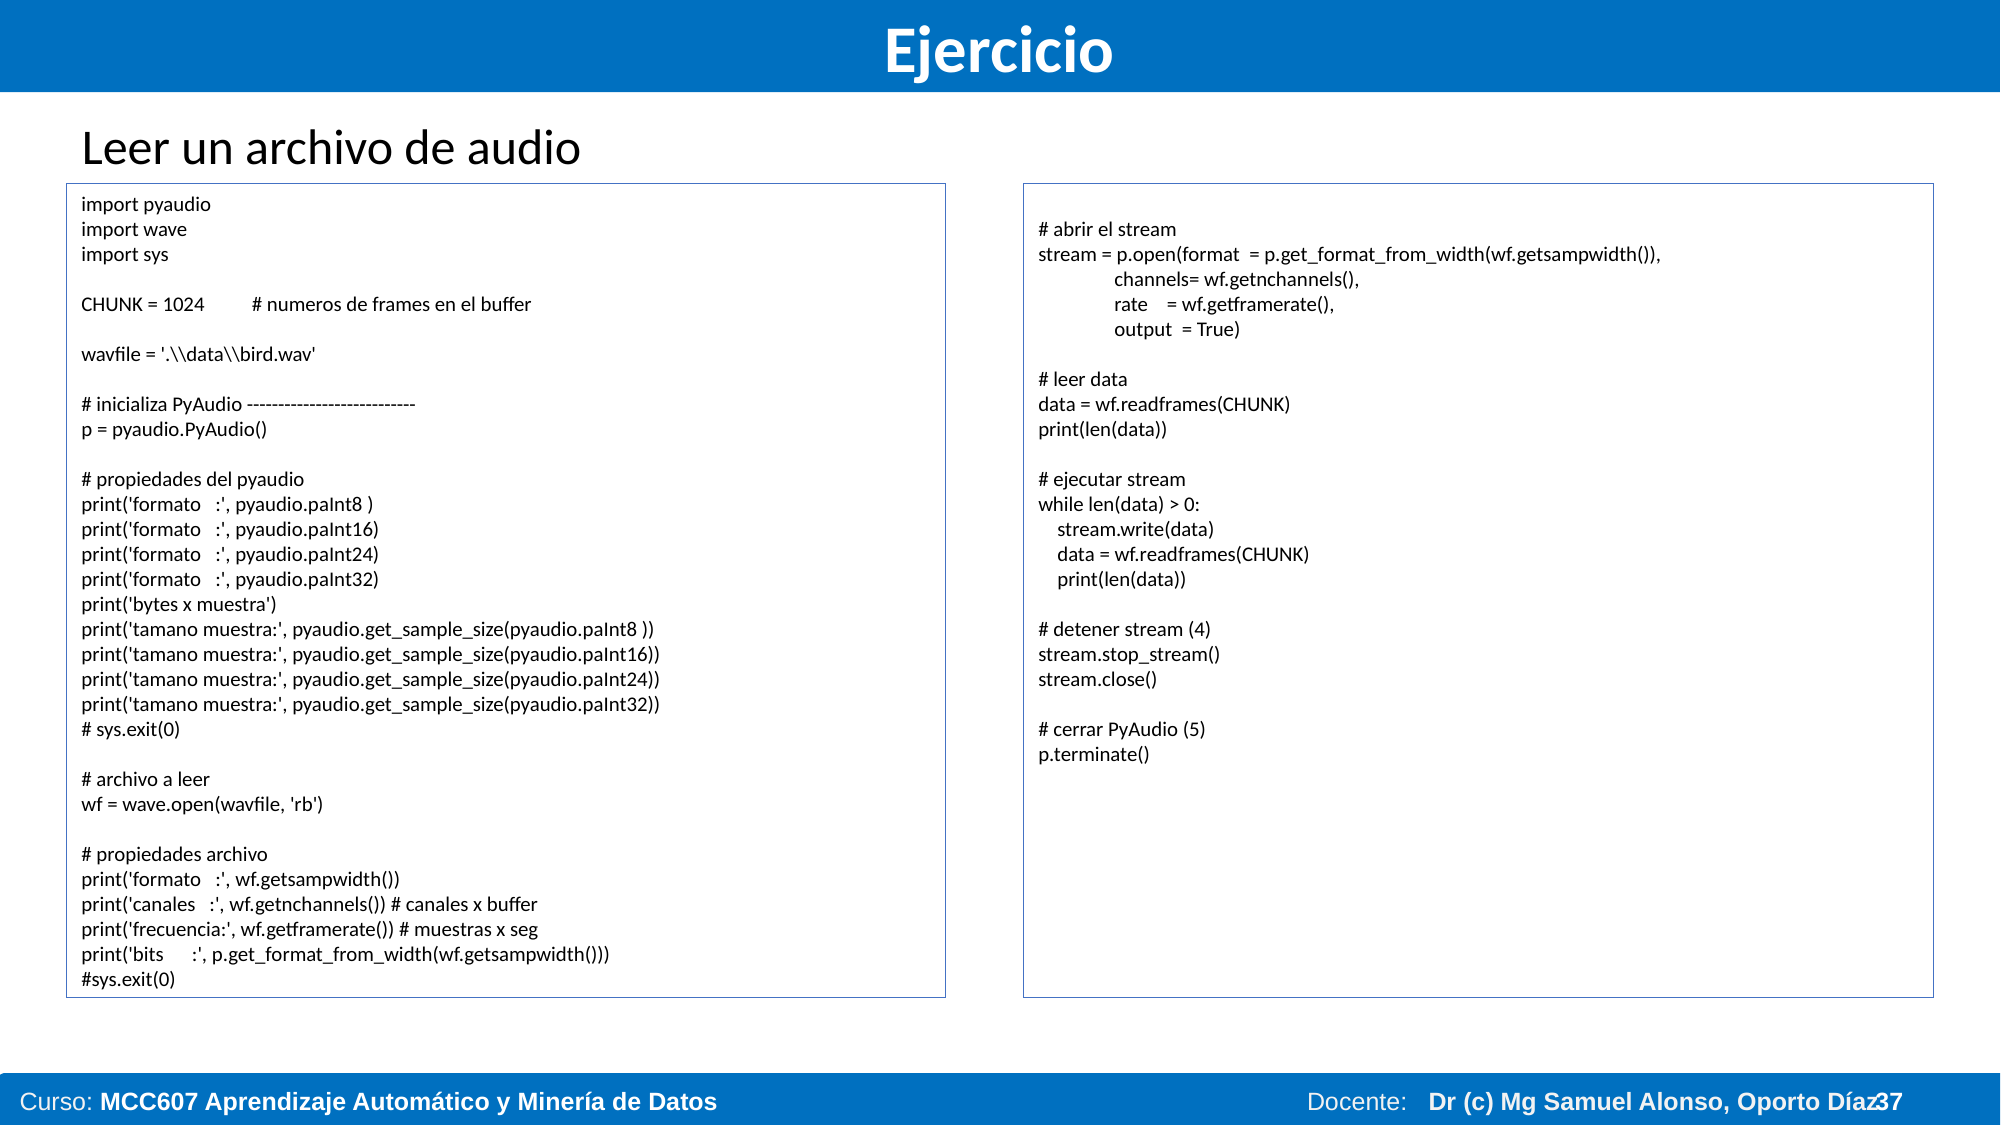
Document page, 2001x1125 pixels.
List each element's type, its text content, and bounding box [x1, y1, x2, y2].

title Ejercicio [0, 0, 2000, 93]
text_box import pyaudio import wave import sys CHUNK = 1024 # numeros de frames en el buffer wavfile = '.\\data\\bird.wav' # inicializa PyAudio --------------------------- p = pyaudio.PyAudio() # propiedades del pyaudio print('formato :', pyaudio.paInt8 ) print('formato :', pyaudio.paInt16) print('formato :', pyaudio.paInt24) print('formato :', pyaudio.paInt32) print('bytes x muestra') print('tamano muestra:', pyaudio.get_sample_size(pyaudio.paInt8 )) print('tamano muestra:', pyaudio.get_sample_size(pyaudio.paInt16)) print('tamano muestra:', pyaudio.get_sample_size(pyaudio.paInt24)) print('tamano muestra:', pyaudio.get_sample_size(pyaudio.paInt32)) # sys.exit(0) # archivo a leer wf = wave.open(wavfile, 'rb') # propiedades archivo print('formato :', wf.getsampwidth()) print('canales :', wf.getnchannels()) # canales x buffer print('frecuencia:', wf.getframerate()) # muestras x seg print('bits :', p.get_format_from_width(wf.getsampwidth())) #sys.exit(0) [66, 183, 946, 998]
list Leer un archivo de audio [66, 107, 1934, 1059]
text_box # abrir el stream stream = p.open(format = p.get_format_from_width(wf.getsampwidth()), channels= wf.getnchannels(), rate = wf.getframerate(), output = True) # leer data data = wf.readframes(CHUNK) print(len(data)) # ejecutar stream while len(data) > 0: stream.write(data) data = wf.readframes(CHUNK) print(len(data)) # detener stream (4) stream.stop_stream() stream.close() # cerrar PyAudio (5) p.terminate() [1023, 183, 1934, 998]
